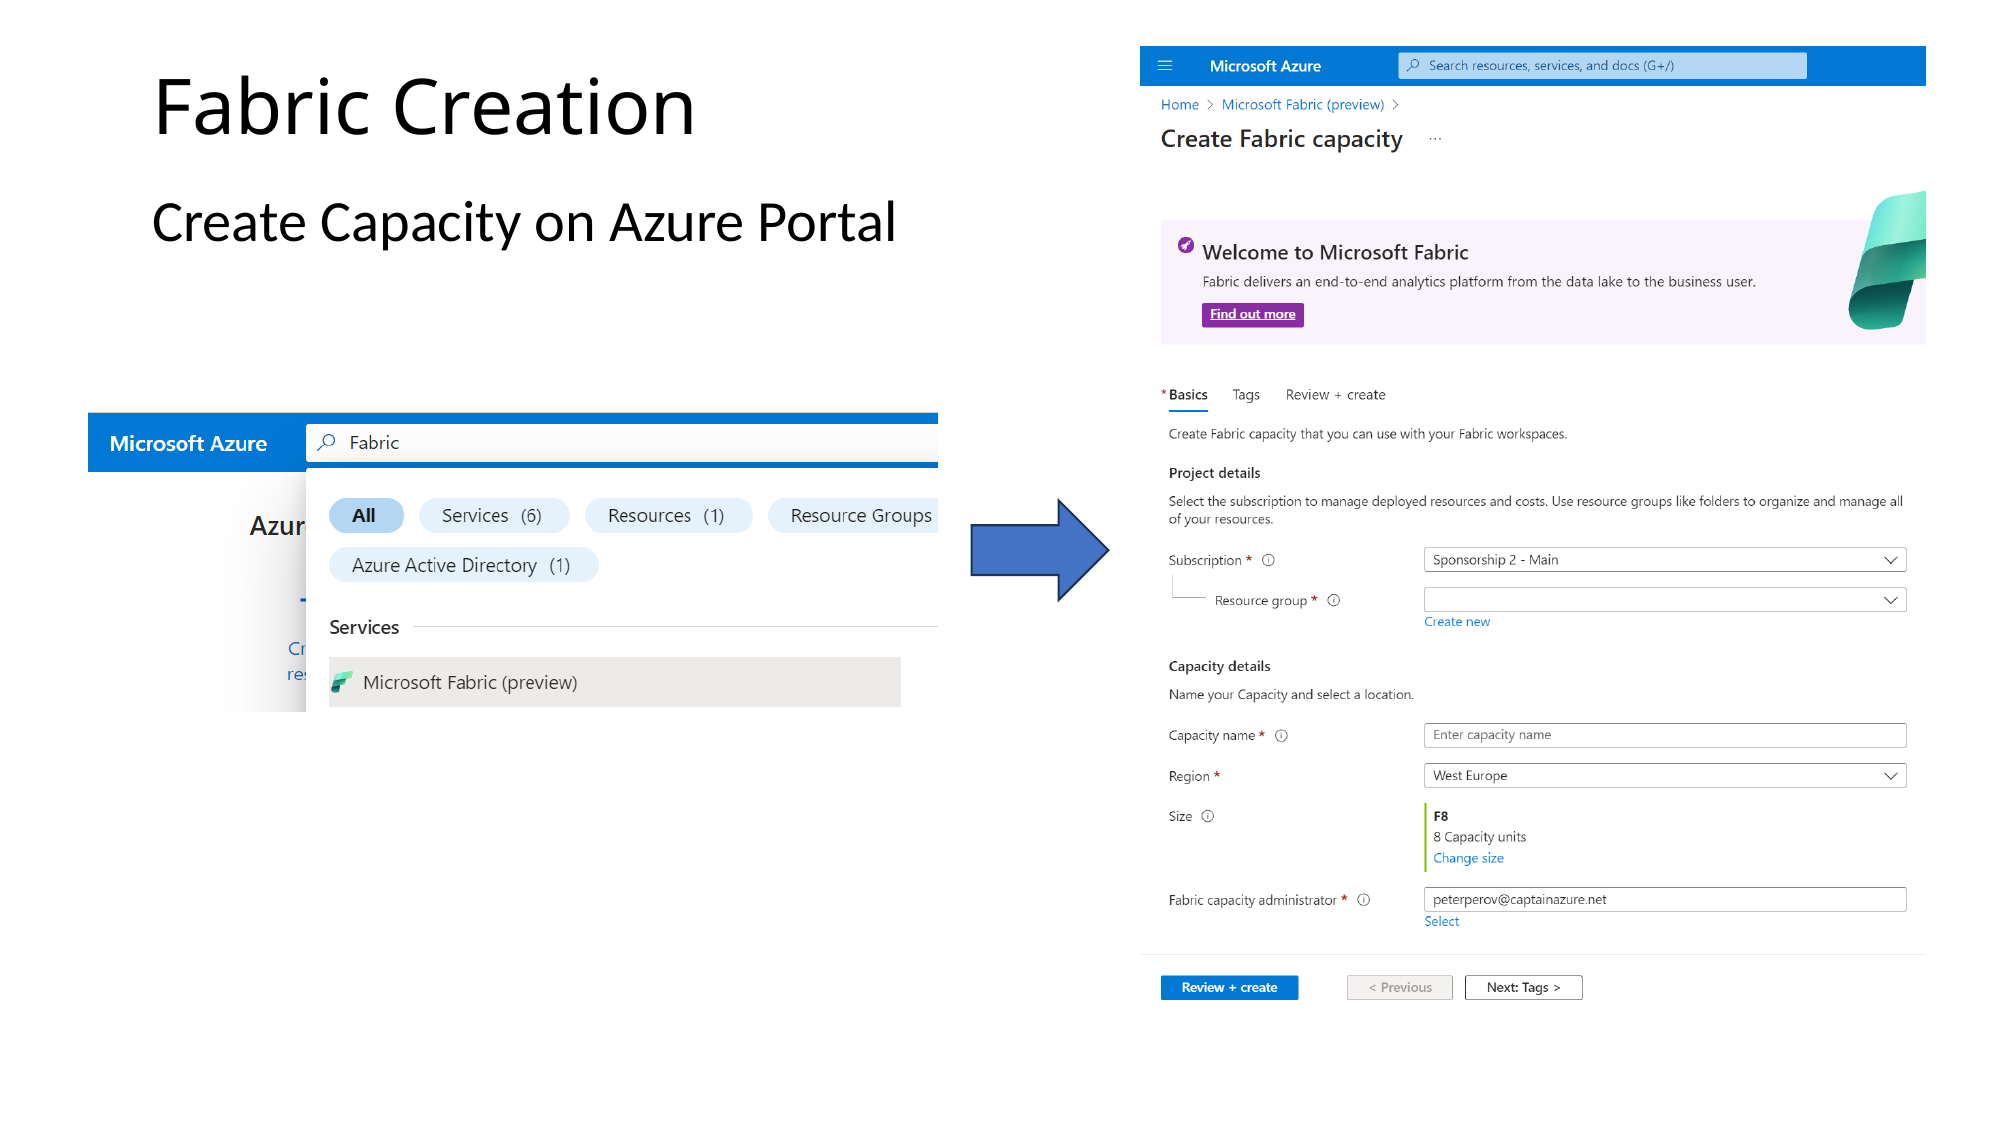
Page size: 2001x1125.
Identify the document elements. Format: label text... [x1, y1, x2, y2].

text_box [970, 497, 1110, 603]
title Fabric Creation [137, 59, 1140, 159]
list Create Capacity on Azure Portal [137, 183, 1140, 1014]
picture [1140, 46, 1926, 1014]
picture [88, 412, 938, 713]
